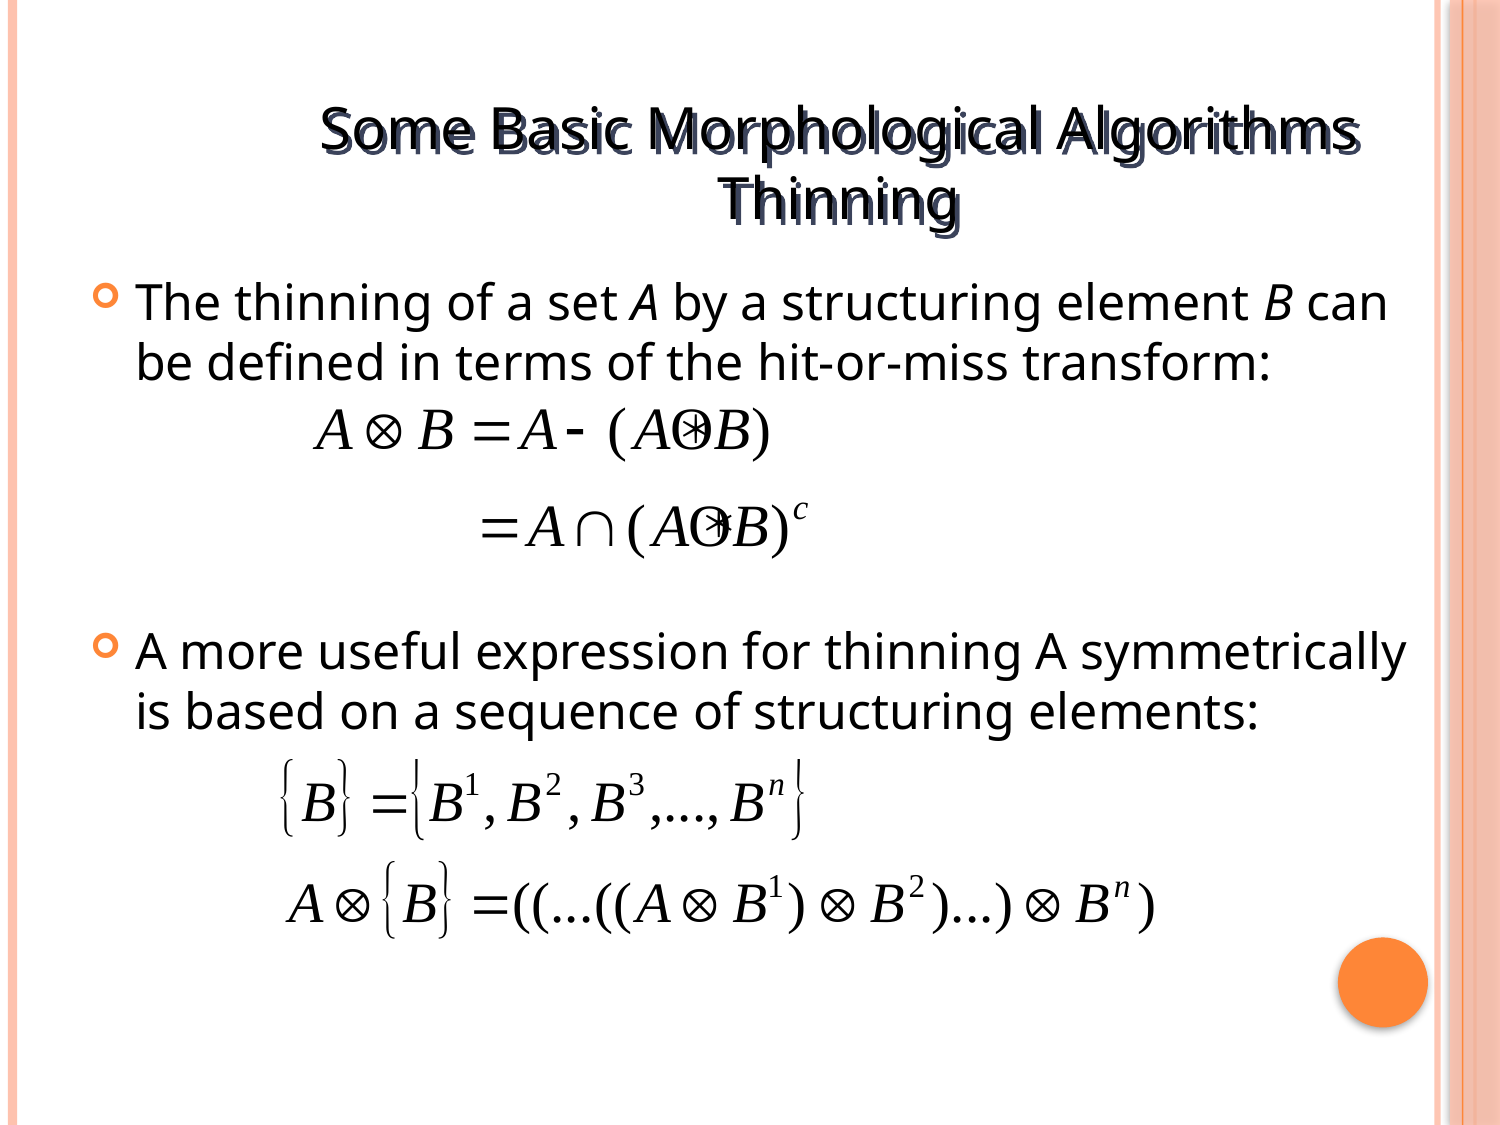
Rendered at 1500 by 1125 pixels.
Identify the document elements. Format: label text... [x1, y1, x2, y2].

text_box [274, 860, 1165, 948]
list The thinning of a set A by a structuring element B can be defined in terms of the hit-or-miss transform: A more useful expression for thinning A symmetrically is based on a sequence of structuring elements: [75, 262, 1431, 1005]
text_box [272, 758, 816, 846]
text_box Some Basic Morphological Algorithms Thinning [304, 84, 1374, 239]
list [301, 392, 823, 574]
